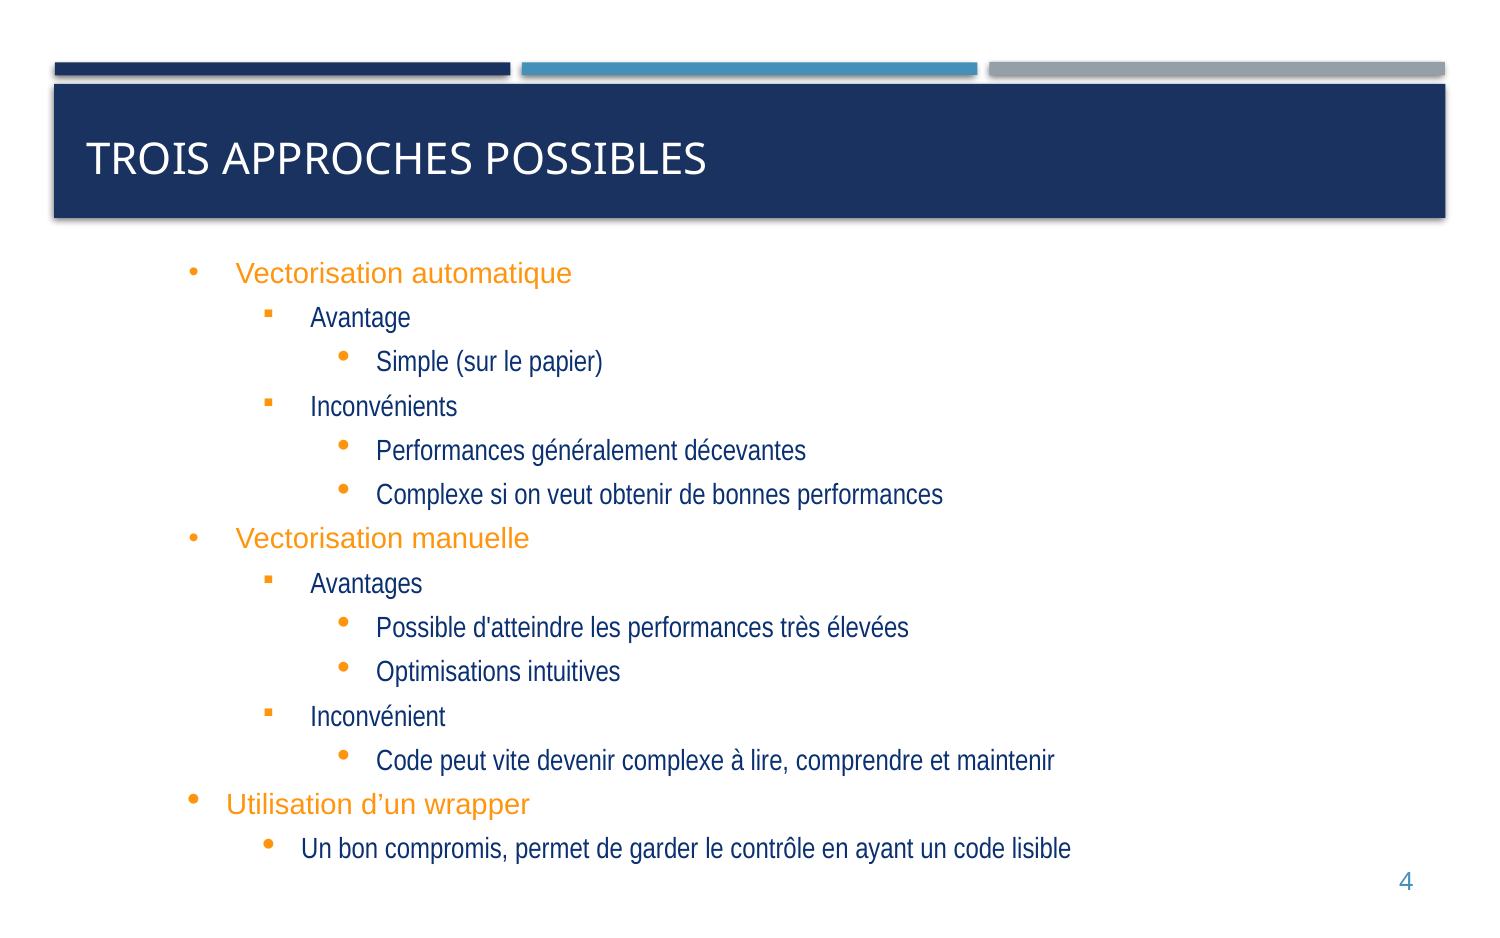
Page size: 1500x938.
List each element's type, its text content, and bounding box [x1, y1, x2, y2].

text_box Vectorisation automatique Avantage Simple (sur le papier) Inconvénients Performances généralement décevantes Complexe si on veut obtenir de bonnes performances Vectorisation manuelle Avantages Possible d'atteindre les performances très élevées Optimisations intuitives Inconvénient Code peut vite devenir complexe à lire, comprendre et maintenir Utilisation d’un wrapper Un bon compromis, permet de garder le contrôle en ayant un code lisible [173, 246, 1500, 826]
slide_number 4 [1298, 857, 1429, 907]
title trois approches possibles [71, 95, 1429, 191]
